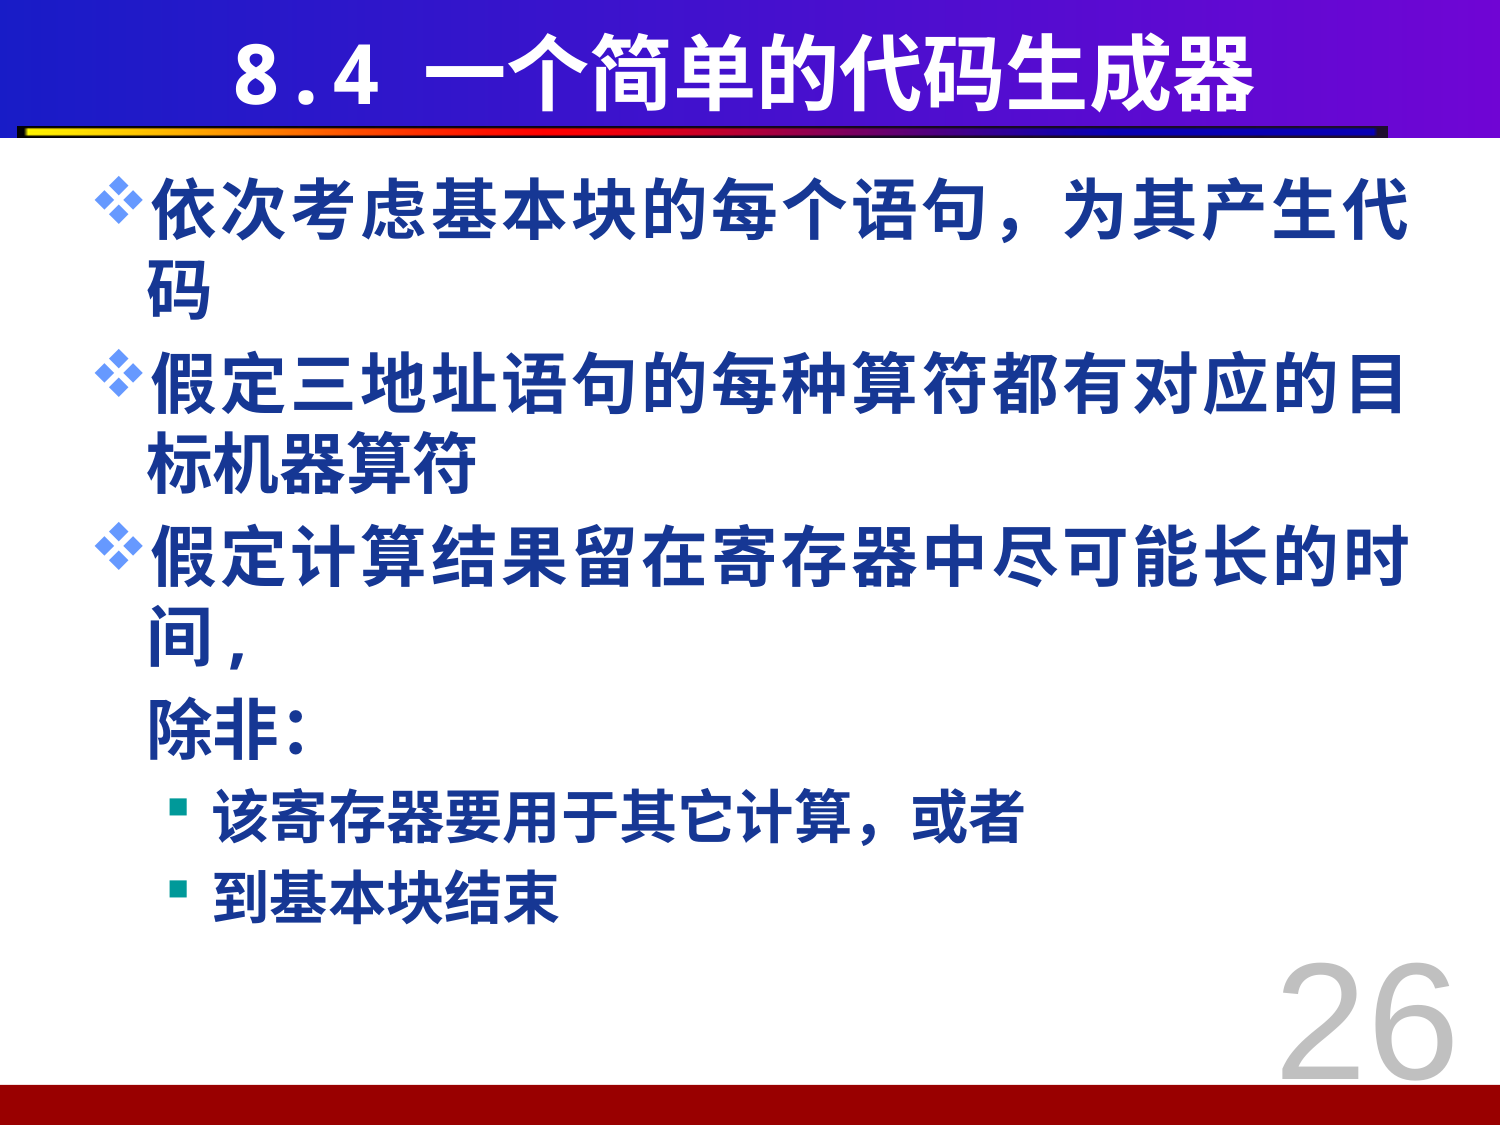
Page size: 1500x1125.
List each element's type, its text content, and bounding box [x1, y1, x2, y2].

picture [17, 126, 1388, 138]
list 依次考虑基本块的每个语句，为其产生代码 假定三地址语句的每种算符都有对应的目标机器算符 假定计算结果留在寄存器中尽可能长的时间, 除非： 该寄存器要用于其它计算，或者 到基本块结束 [74, 160, 1426, 1023]
title 8.4 一个简单的代码生成器 [49, 24, 1438, 118]
slide_number 26 [1234, 904, 1500, 1118]
